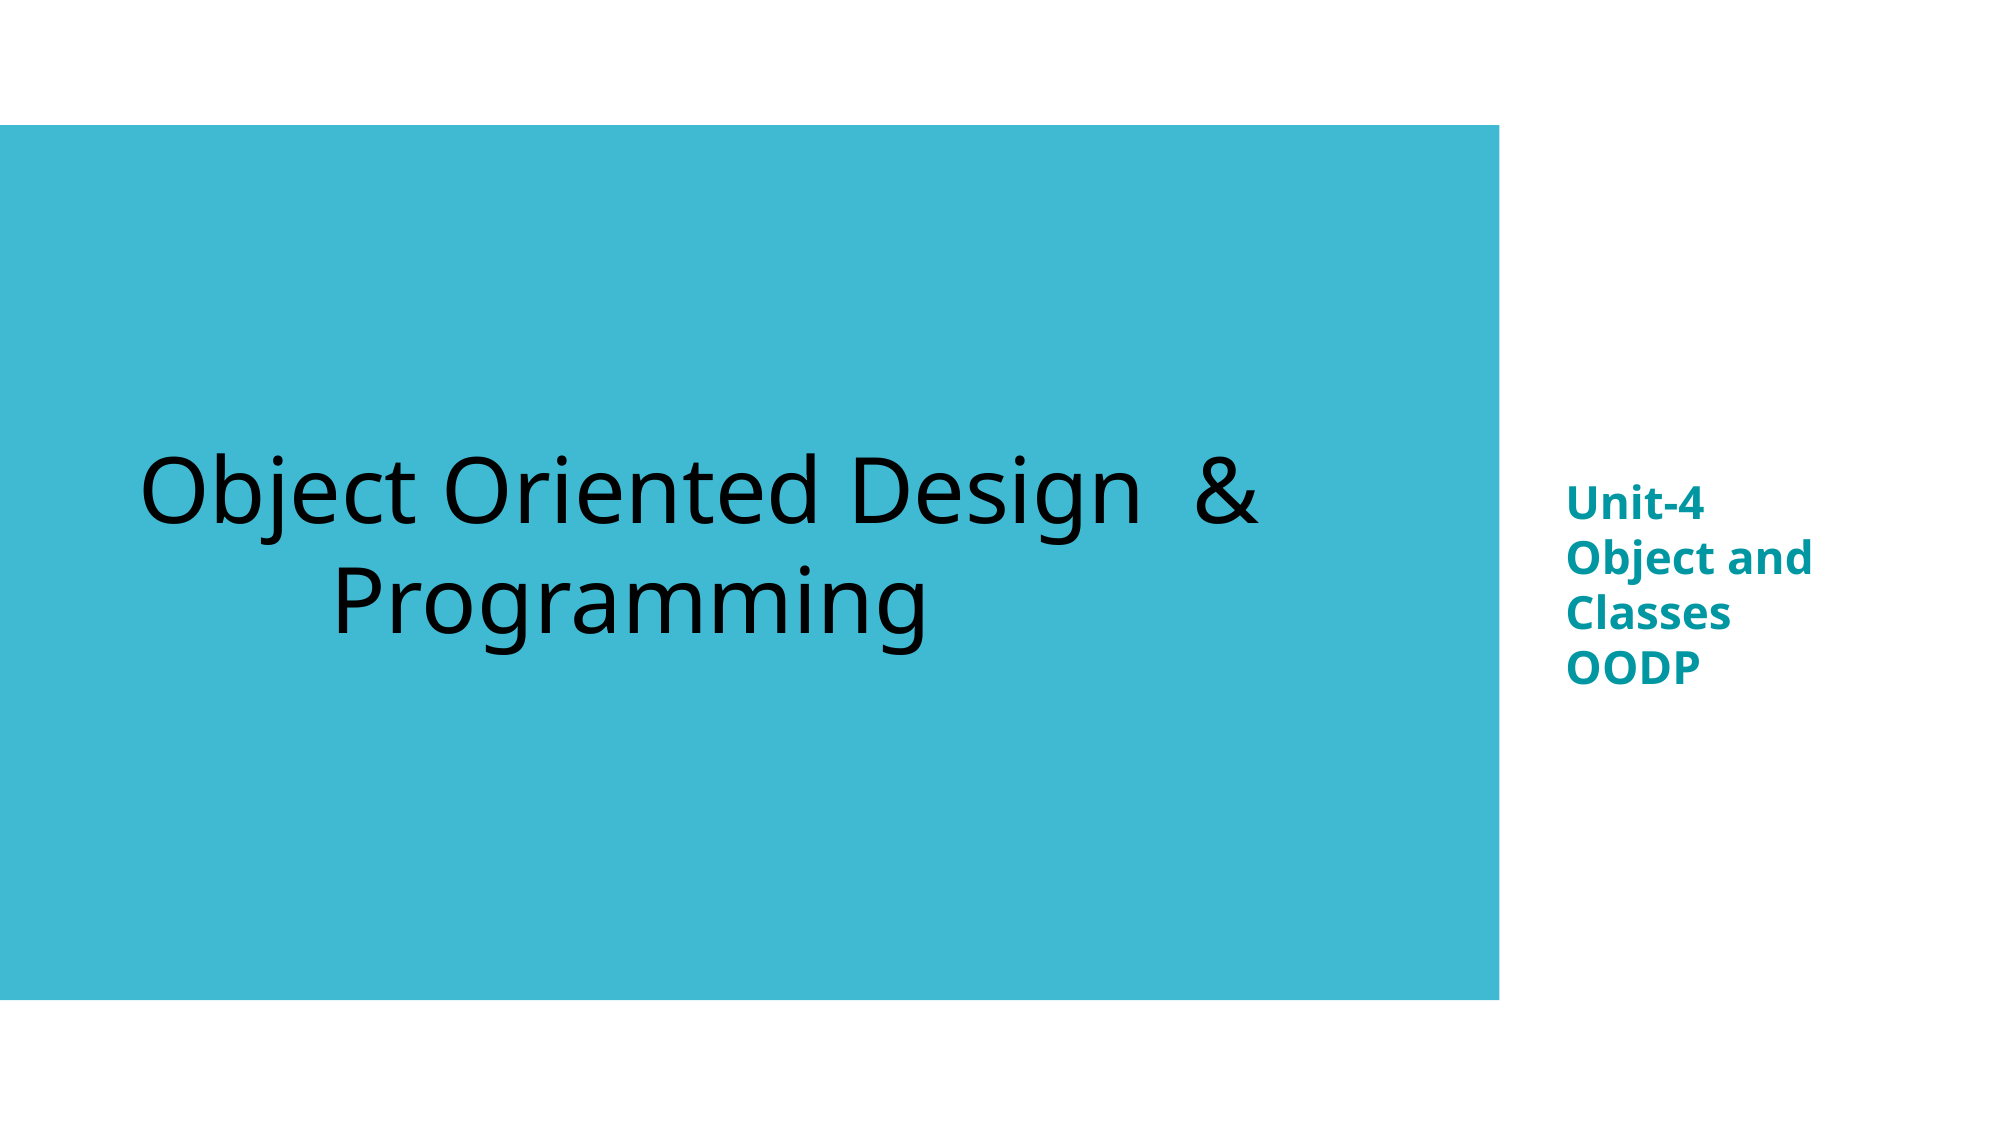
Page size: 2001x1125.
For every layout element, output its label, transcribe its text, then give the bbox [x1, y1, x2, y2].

text_box [0, 125, 1500, 1001]
text_box Unit-4 Object and Classes OODP [1563, 471, 1932, 694]
text_box Object Oriented Design & Programming [136, 429, 1306, 652]
